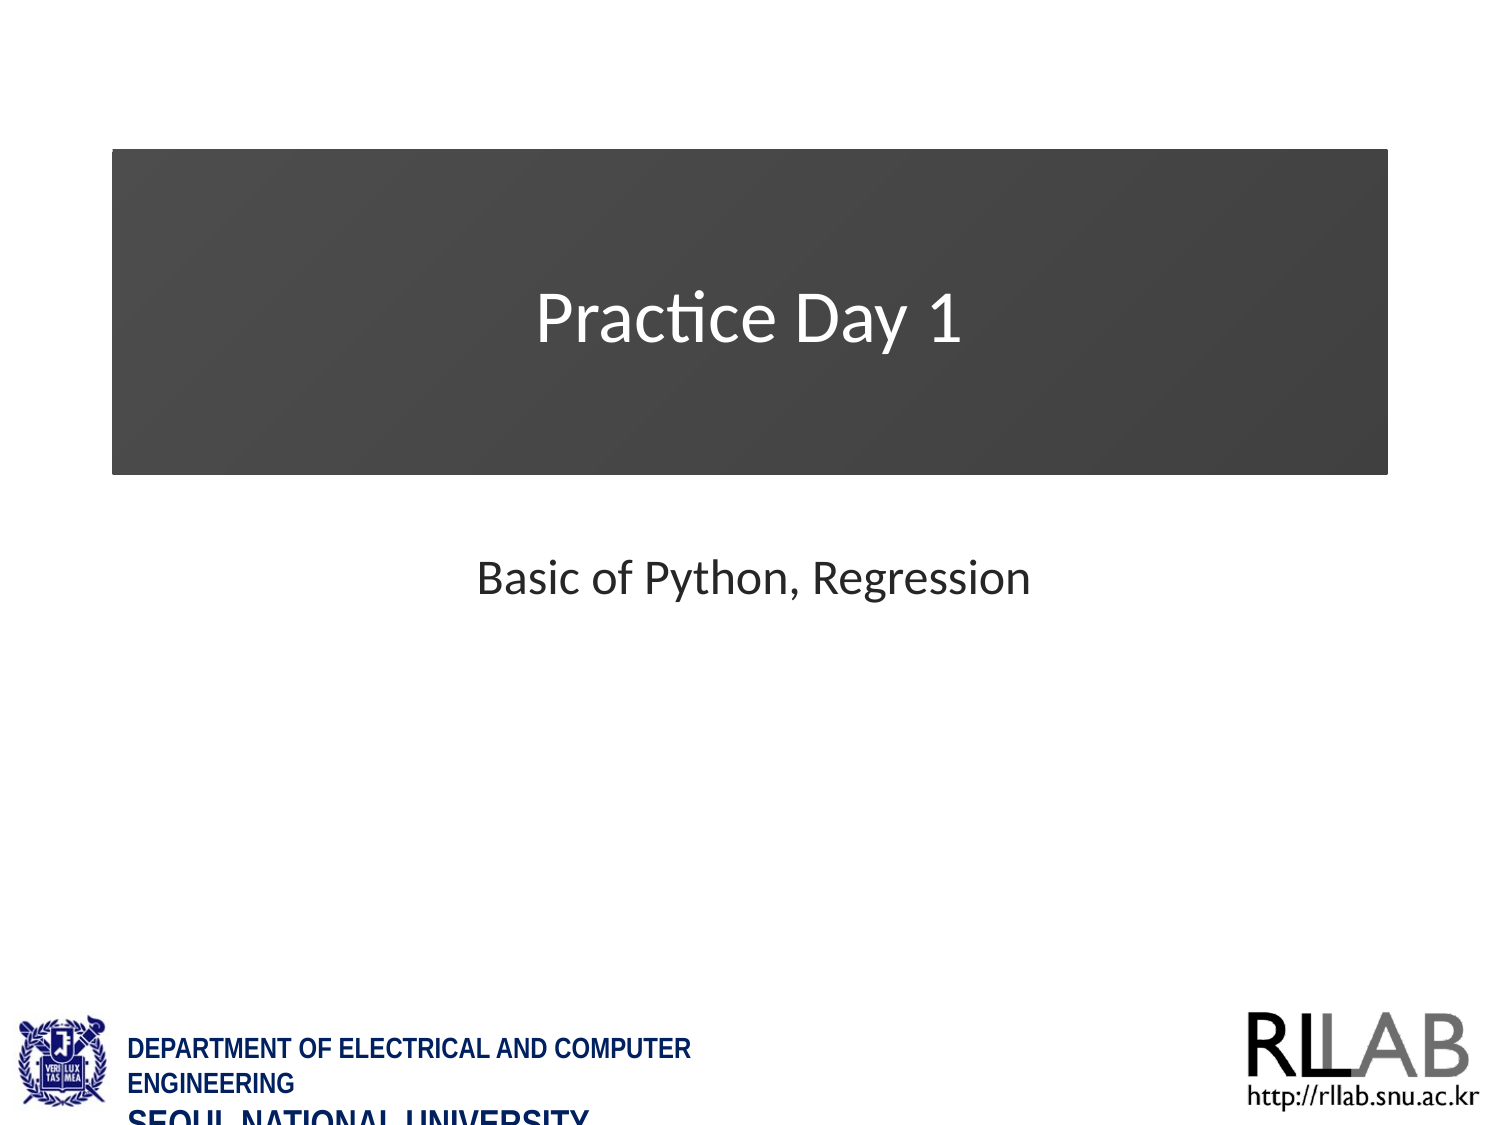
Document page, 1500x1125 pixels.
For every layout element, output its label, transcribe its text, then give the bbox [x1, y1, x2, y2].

picture [12, 1011, 115, 1113]
picture [1204, 948, 1500, 1125]
text_box Basic of Python, Regression [114, 537, 1394, 988]
text_box Practice Day 1 [112, 149, 1388, 475]
